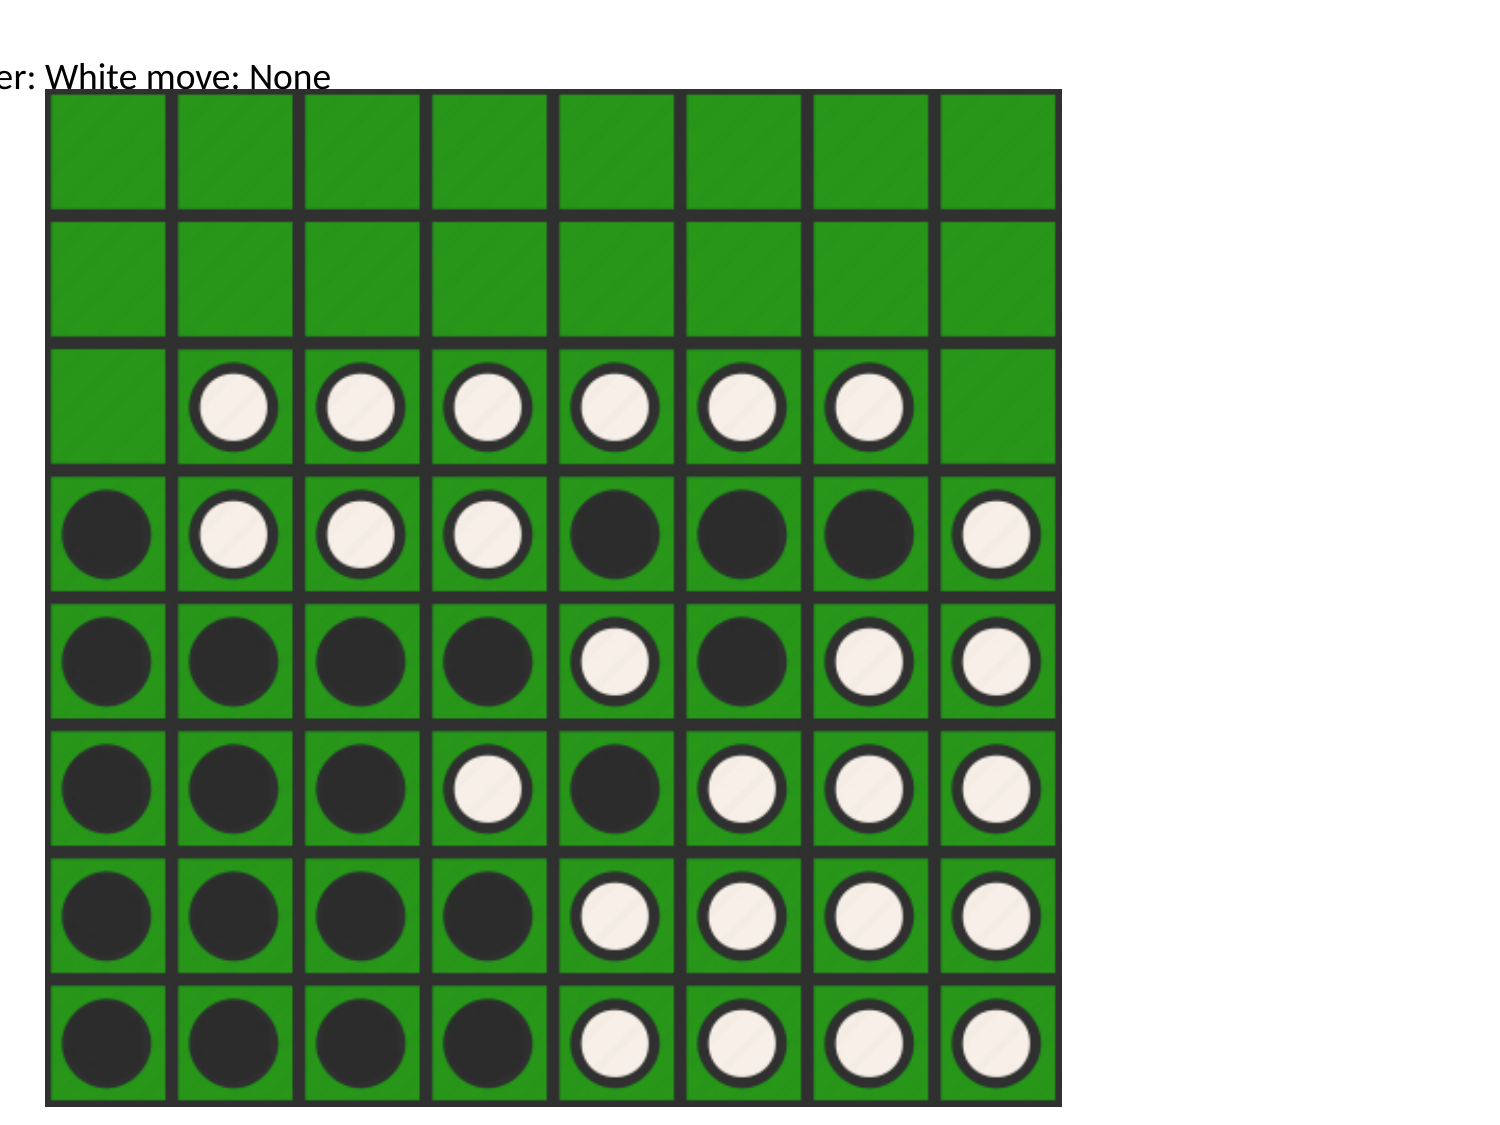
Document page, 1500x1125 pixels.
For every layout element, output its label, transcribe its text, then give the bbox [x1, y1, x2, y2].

text_box turn: 44 player: White move: None [0, 44, 347, 105]
picture [44, 89, 1062, 1107]
